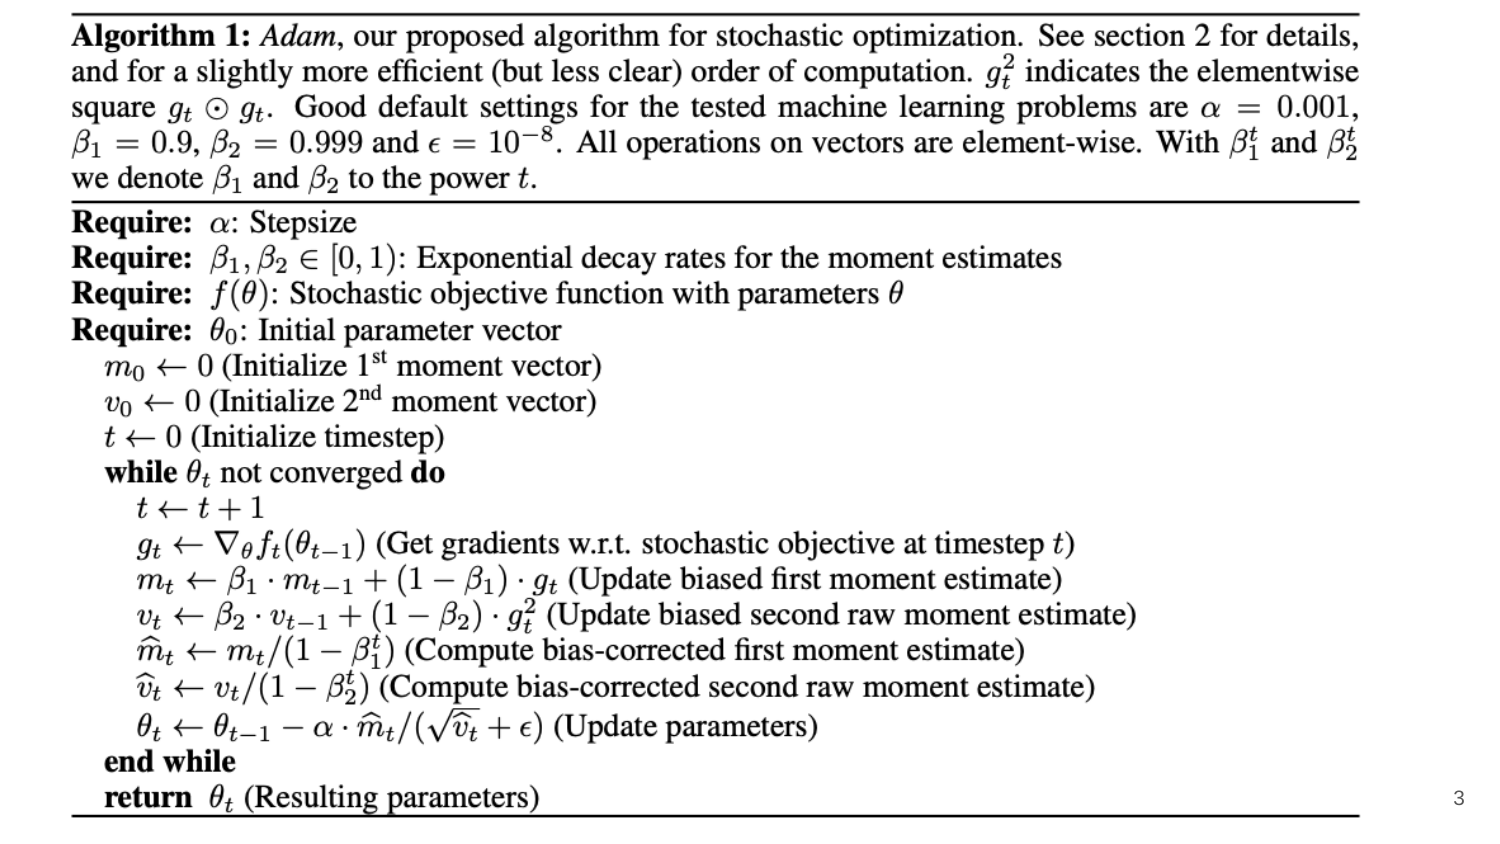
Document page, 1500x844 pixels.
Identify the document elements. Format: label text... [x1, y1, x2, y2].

picture [51, 0, 1378, 835]
slide_number ‹#› [1389, 764, 1480, 830]
